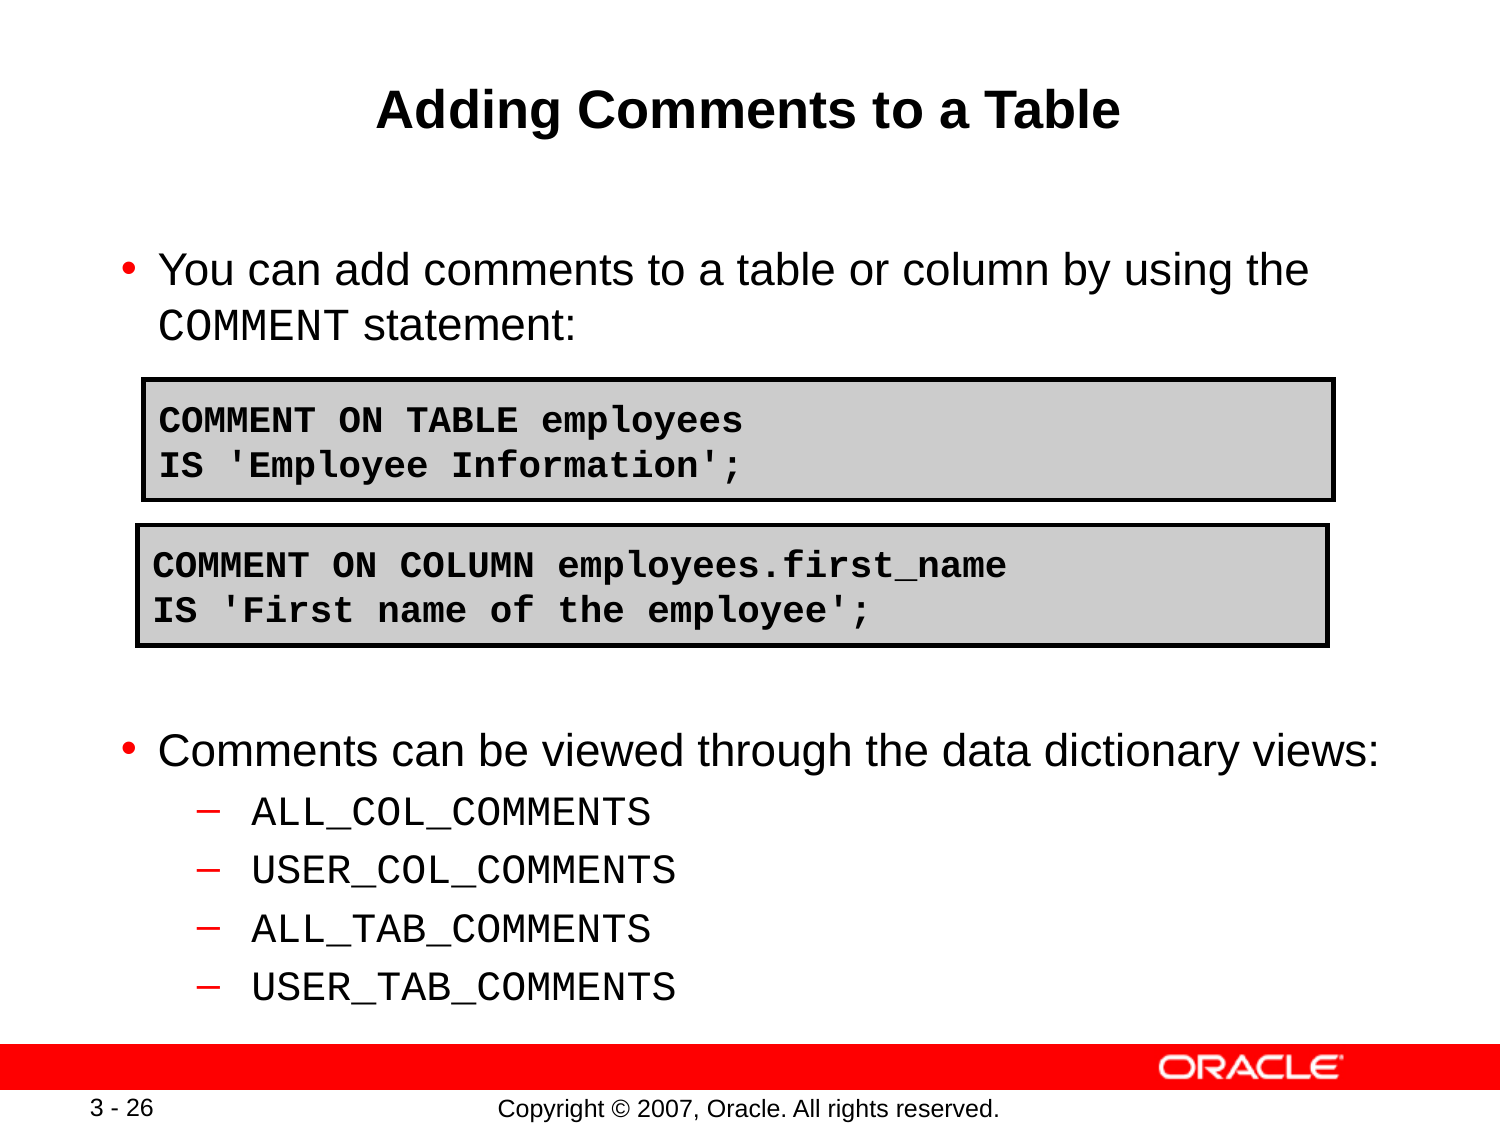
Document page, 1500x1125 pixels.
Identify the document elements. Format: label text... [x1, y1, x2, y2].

text_box COMMENT ON COLUMN employees.first_name IS 'First name of the employee'; [137, 525, 1328, 646]
text_box COMMENT ON TABLE employees IS 'Employee Information'; [143, 379, 1334, 500]
title Adding Comments to a Table [99, 72, 1399, 216]
picture [0, 1044, 1500, 1090]
list You can add comments to a table or column by using the COMMENT statement: Comments can be viewed through the data dictionary views: ALL_COL_COMMENTS USER_COL_COMMENTS ALL_TAB_COMMENTS USER_TAB_COMMENTS [99, 237, 1399, 987]
